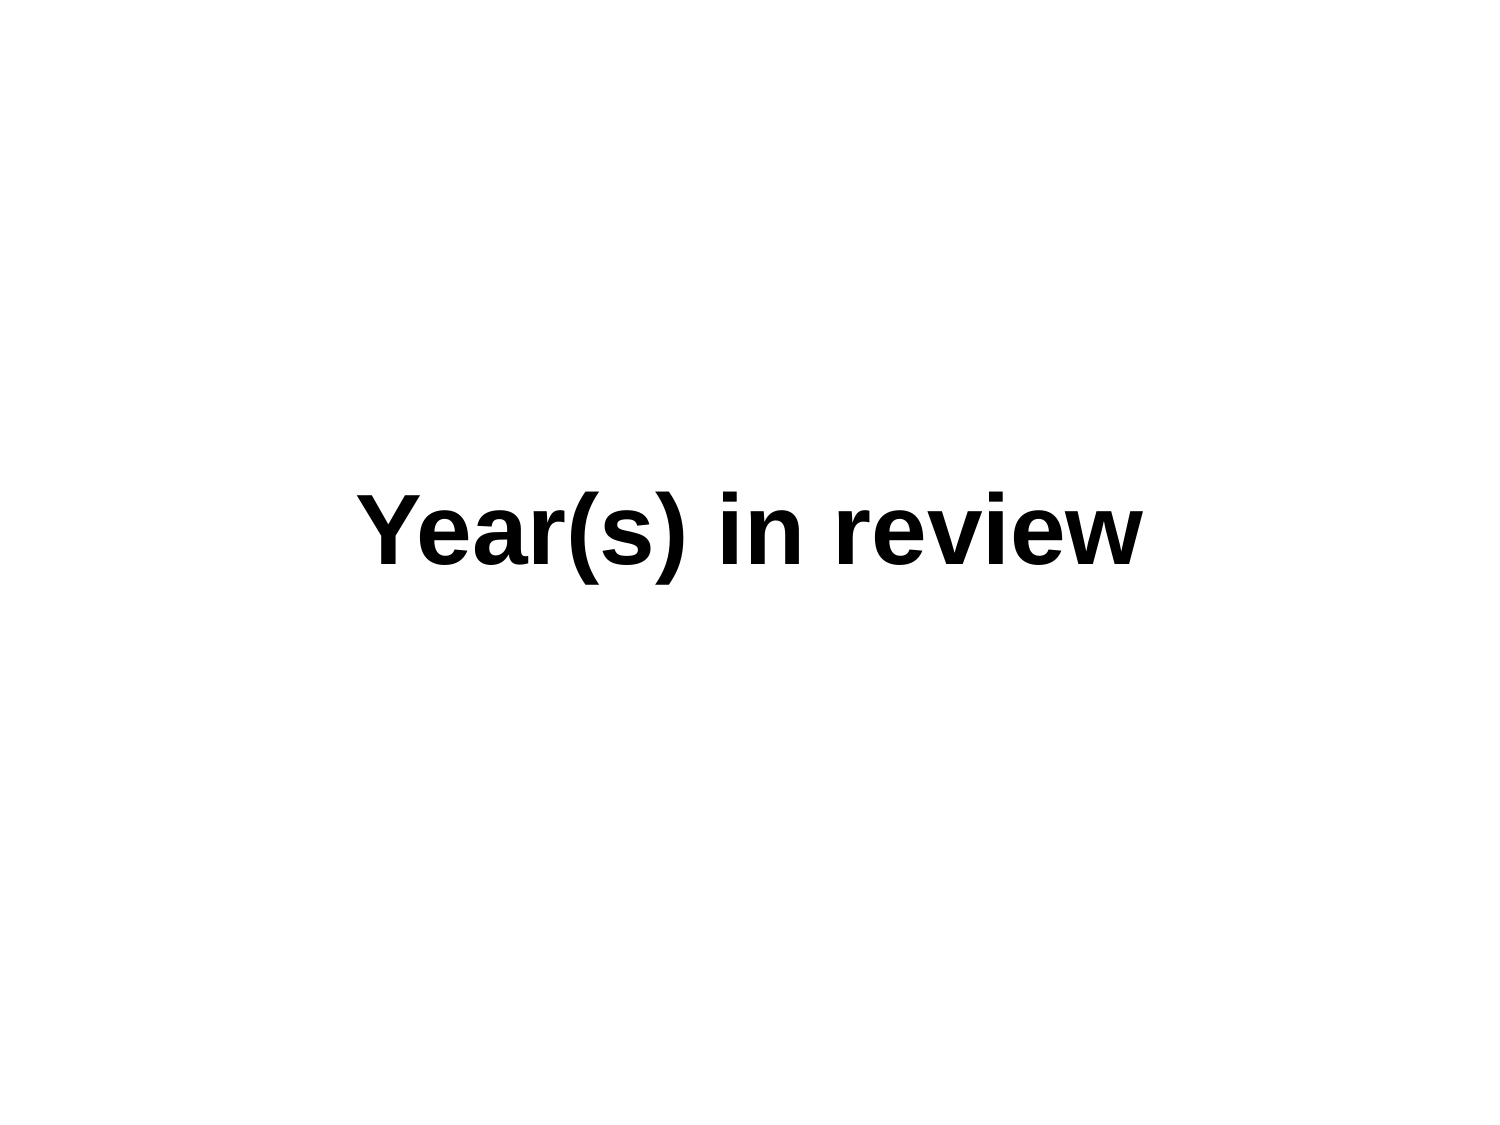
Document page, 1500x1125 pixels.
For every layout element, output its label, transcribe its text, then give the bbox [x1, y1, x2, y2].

title Year(s) in review [112, 346, 1388, 600]
